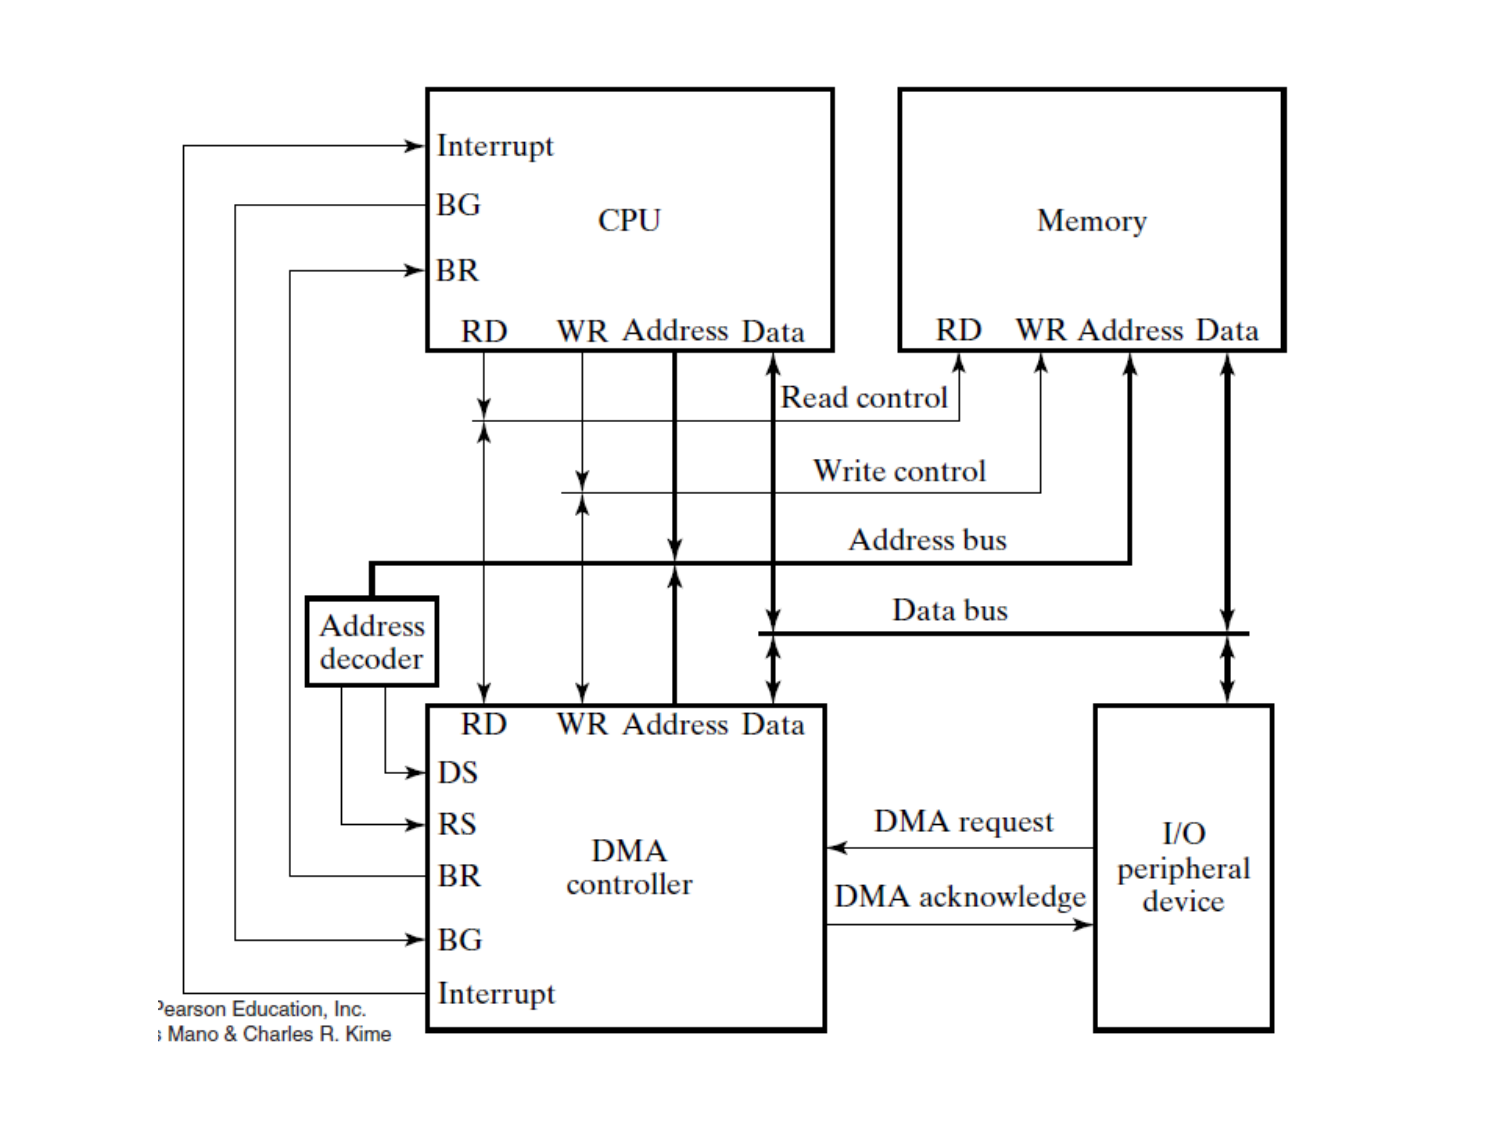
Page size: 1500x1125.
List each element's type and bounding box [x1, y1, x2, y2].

picture [158, 81, 1342, 1044]
